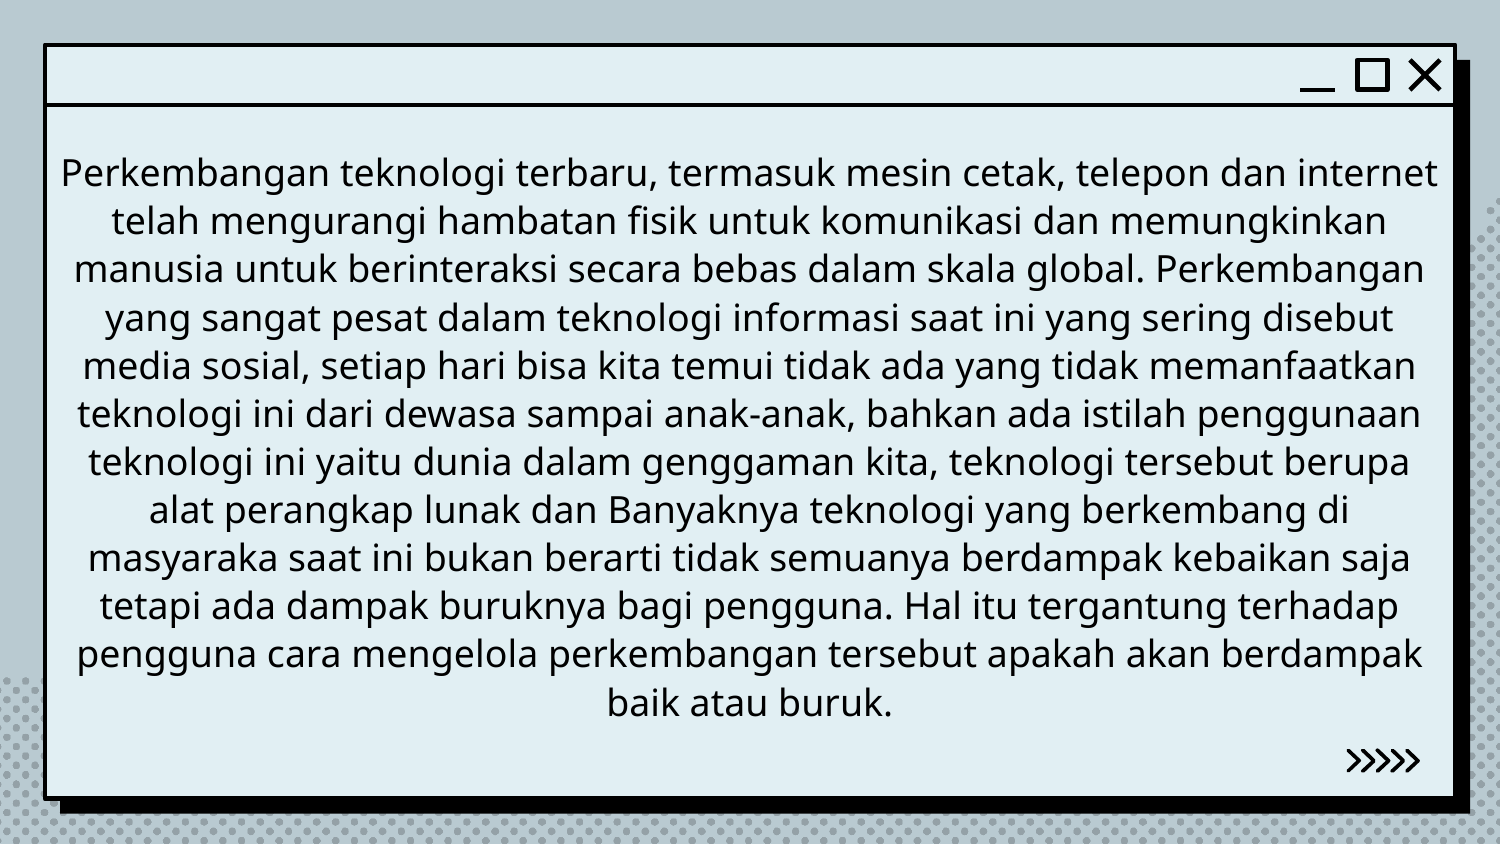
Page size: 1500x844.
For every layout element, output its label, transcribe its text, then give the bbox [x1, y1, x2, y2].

text_box Perkembangan teknologi terbaru, termasuk mesin cetak, telepon dan internet telah mengurangi hambatan fisik untuk komunikasi dan memungkinkan manusia untuk berinteraksi secara bebas dalam skala global. Perkembangan yang sangat pesat dalam teknologi informasi saat ini yang sering disebut media sosial, setiap hari bisa kita temui tidak ada yang tidak memanfaatkan teknologi ini dari dewasa sampai anak-anak, bahkan ada istilah penggunaan teknologi ini yaitu dunia dalam genggaman kita, teknologi tersebut berupa alat perangkap lunak dan Banyaknya teknologi yang berkembang di masyaraka saat ini bukan berarti tidak semuanya berdampak kebaikan saja tetapi ada dampak buruknya bagi pengguna. Hal itu tergantung terhadap pengguna cara mengelola perkembangan tersebut apakah akan berdampak baik atau buruk. [43, 138, 1457, 793]
